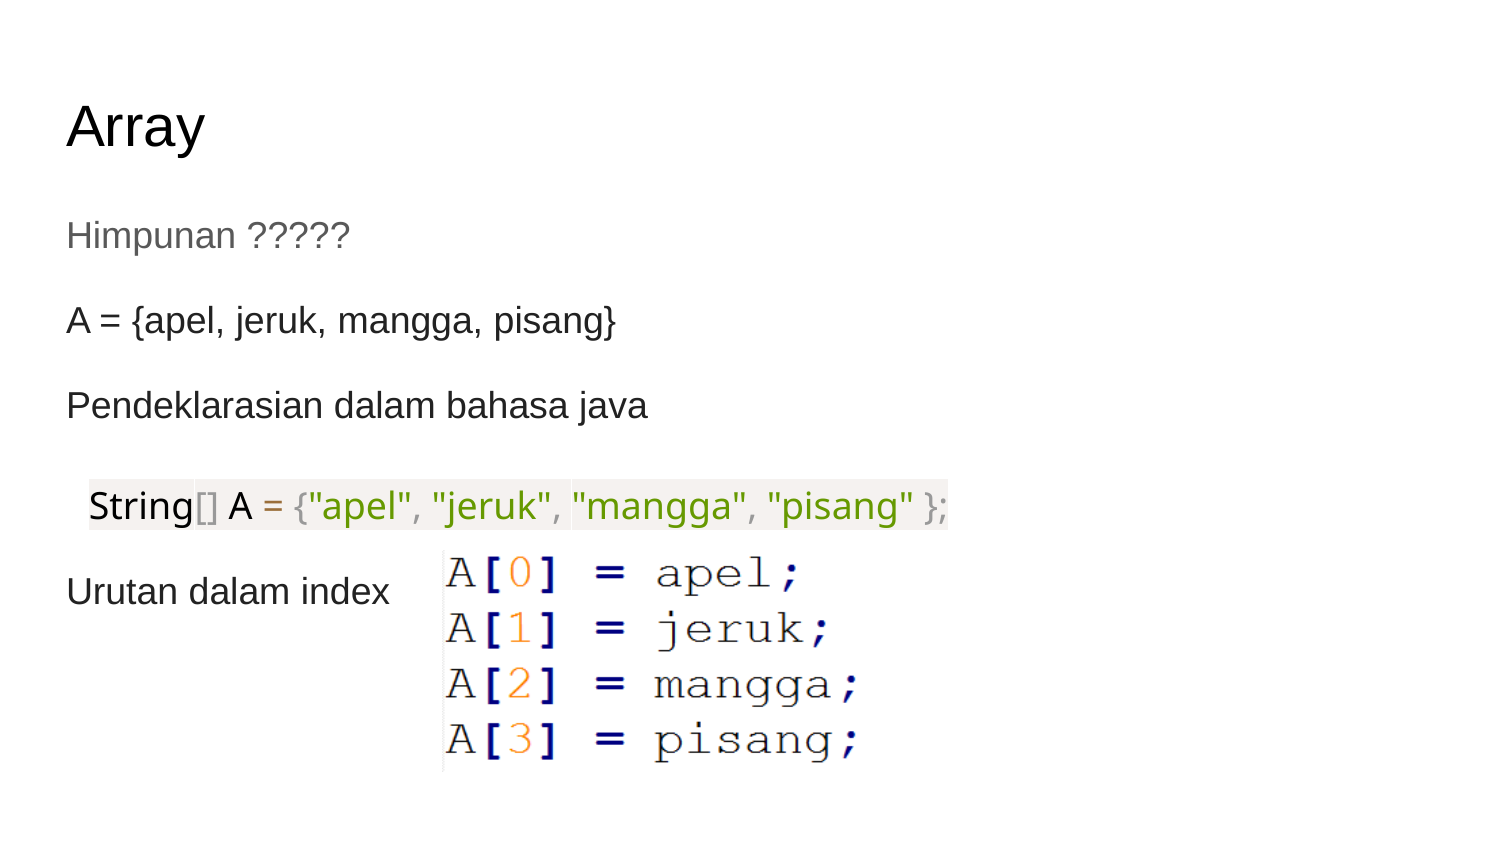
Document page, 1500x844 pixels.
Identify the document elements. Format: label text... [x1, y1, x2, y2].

list Himpunan ????? A = {apel, jeruk, mangga, pisang} Pendeklarasian dalam bahasa java String[] A = {"apel", "jeruk", "mangga", "pisang" }; Urutan dalam index [51, 189, 1449, 750]
title Array [51, 72, 1449, 167]
picture [442, 550, 900, 773]
